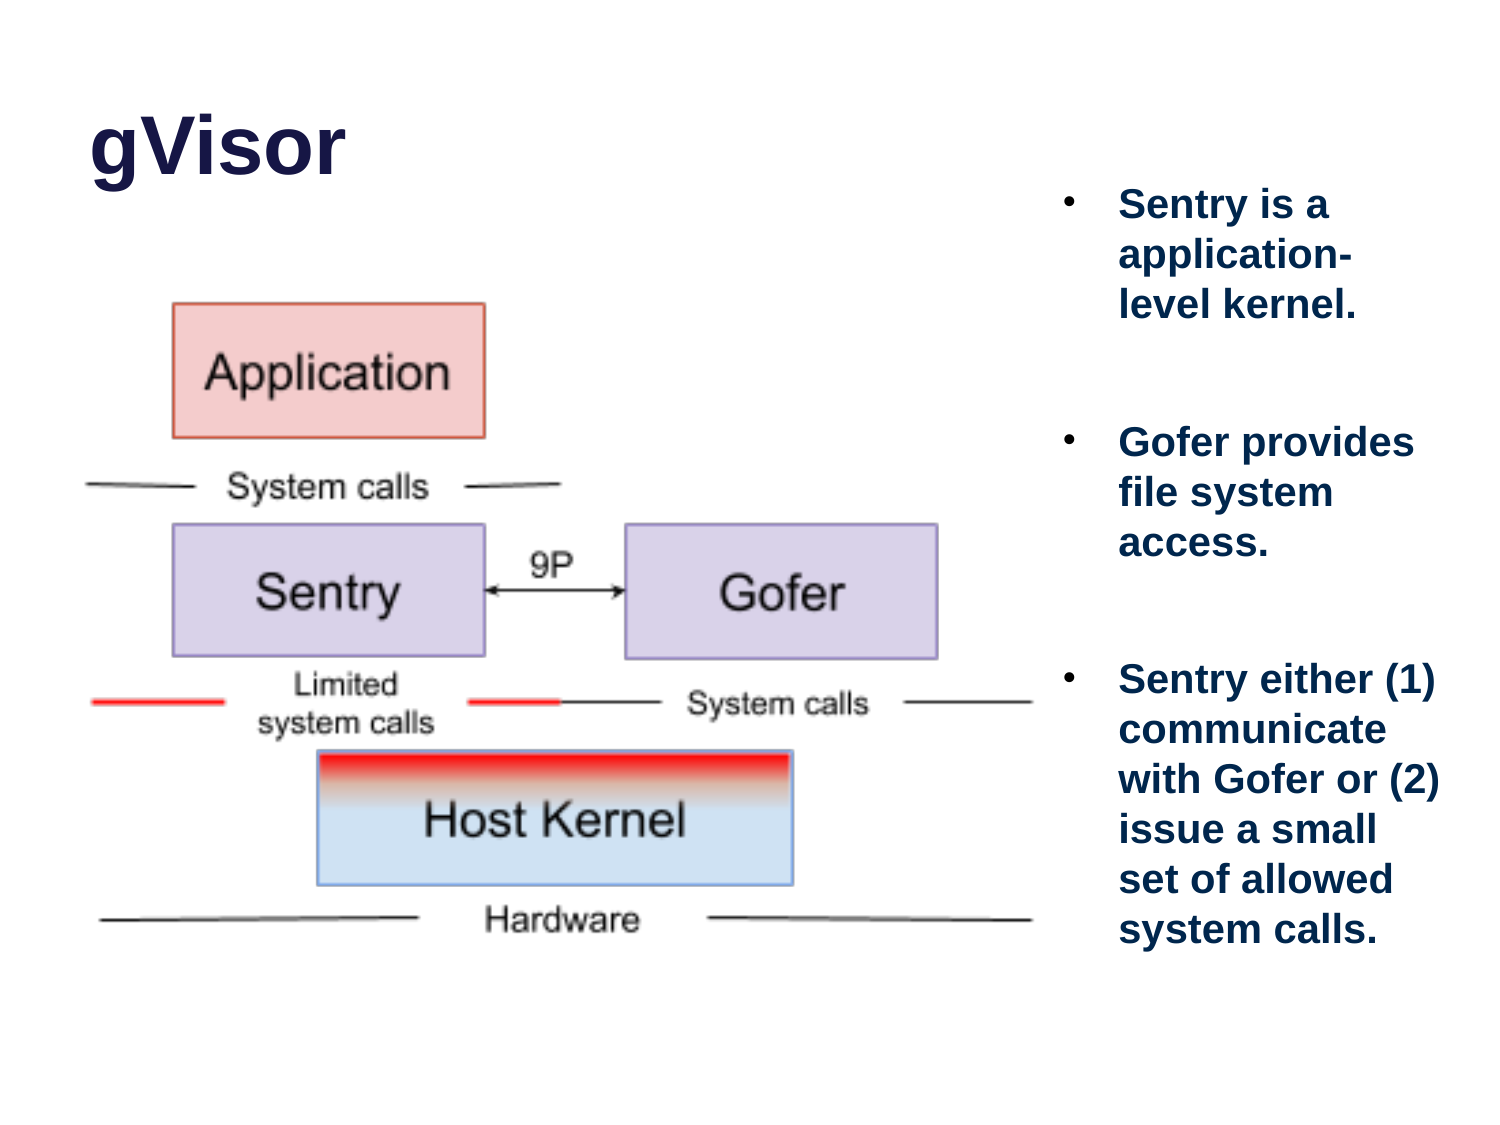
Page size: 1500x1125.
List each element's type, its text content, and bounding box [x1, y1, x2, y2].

text_box Sentry is a application-level kernel. Gofer provides file system access. Sentry either (1) communicate with Gofer or (2) issue a small set of allowed system calls. [1047, 169, 1460, 847]
picture [75, 287, 1048, 966]
title gVisor [75, 0, 1425, 200]
